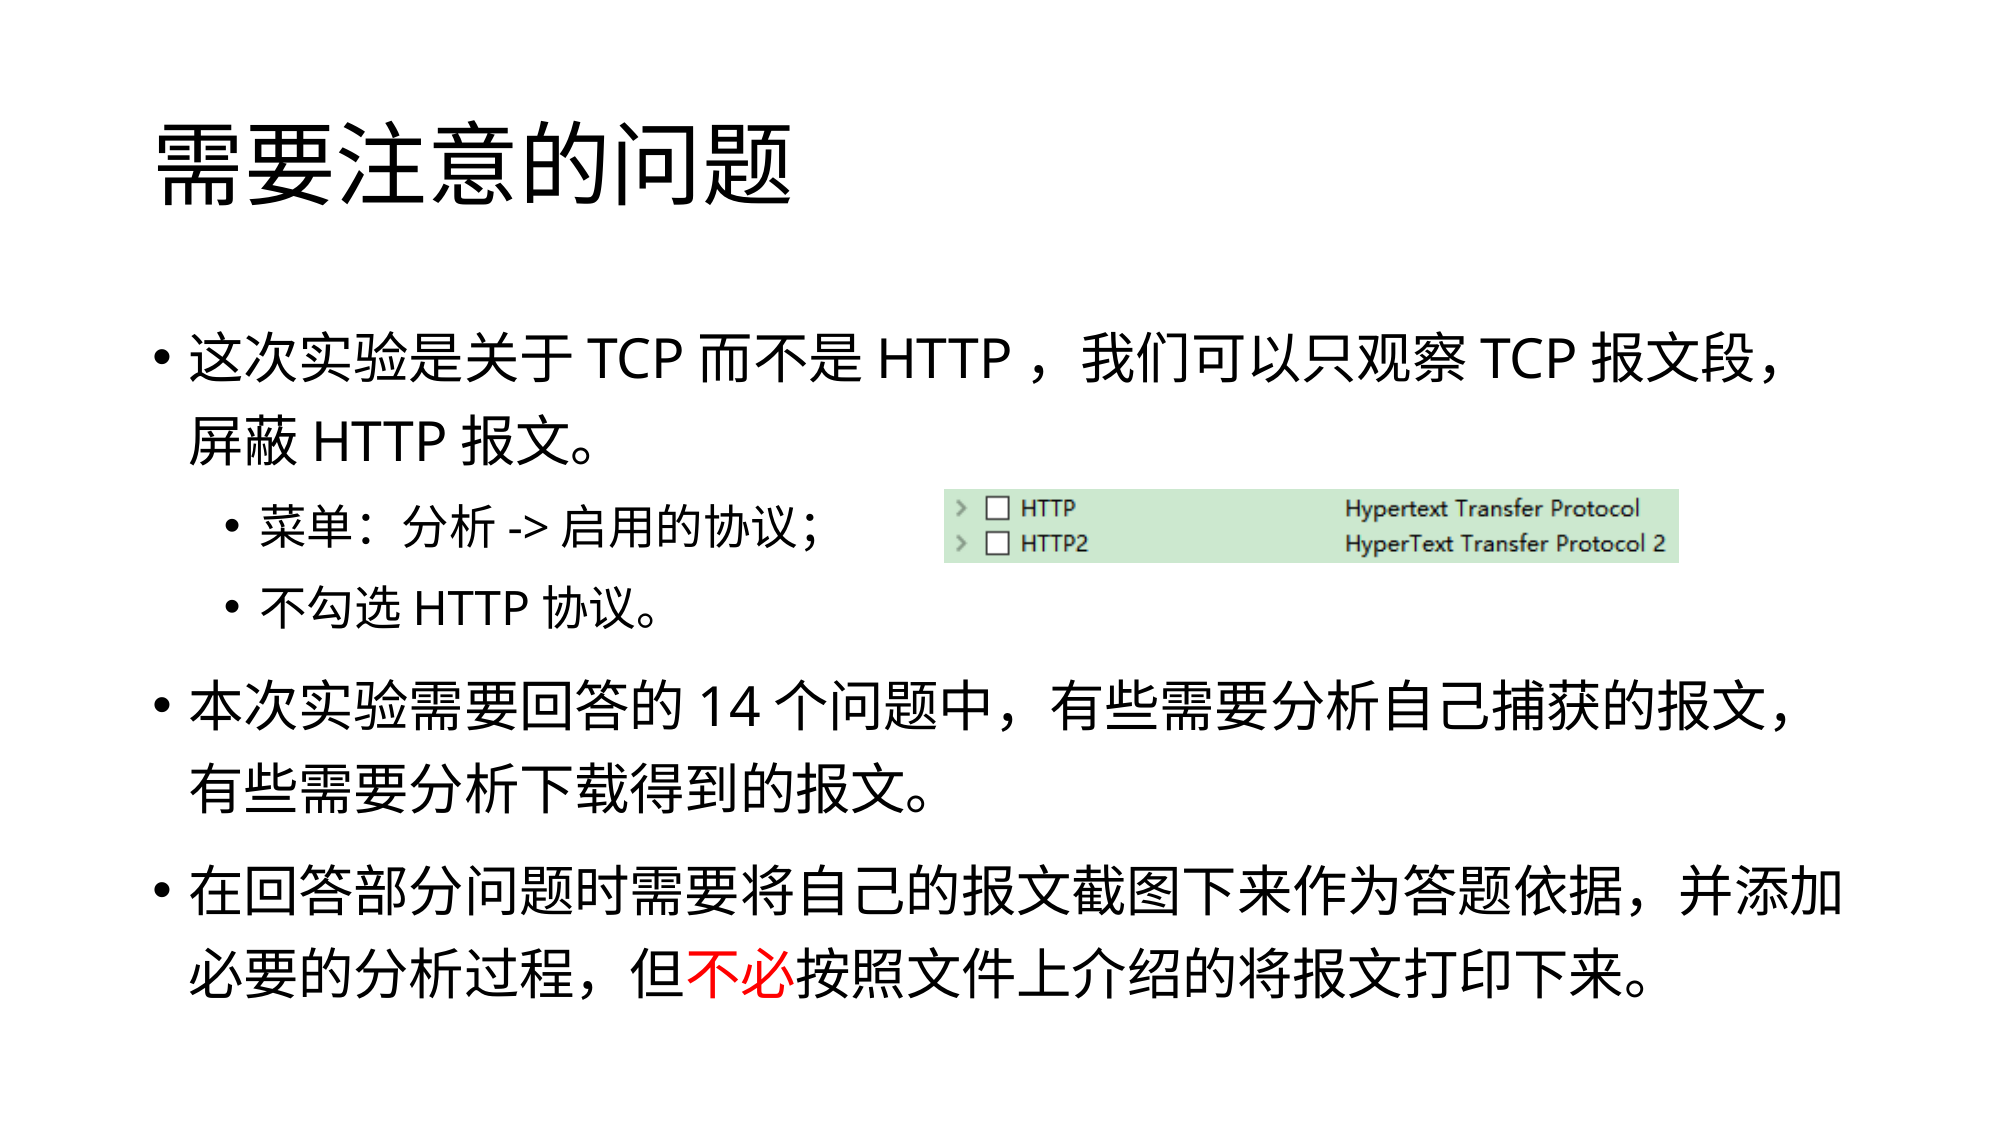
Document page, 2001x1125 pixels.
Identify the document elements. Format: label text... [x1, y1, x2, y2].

list 这次实验是关于TCP而不是HTTP，我们可以只观察TCP报文段，屏蔽HTTP报文。 菜单：分析->启用的协议； 不勾选HTTP协议。 本次实验需要回答的14个问题中，有些需要分析自己捕获的报文，有些需要分析下载得到的报文。 在回答部分问题时需要将自己的报文截图下来作为答题依据，并添加必要的分析过程，但不必按照文件上介绍的将报文打印下来。 [137, 299, 1863, 1014]
title 需要注意的问题 [137, 59, 1863, 278]
picture [944, 489, 1679, 563]
